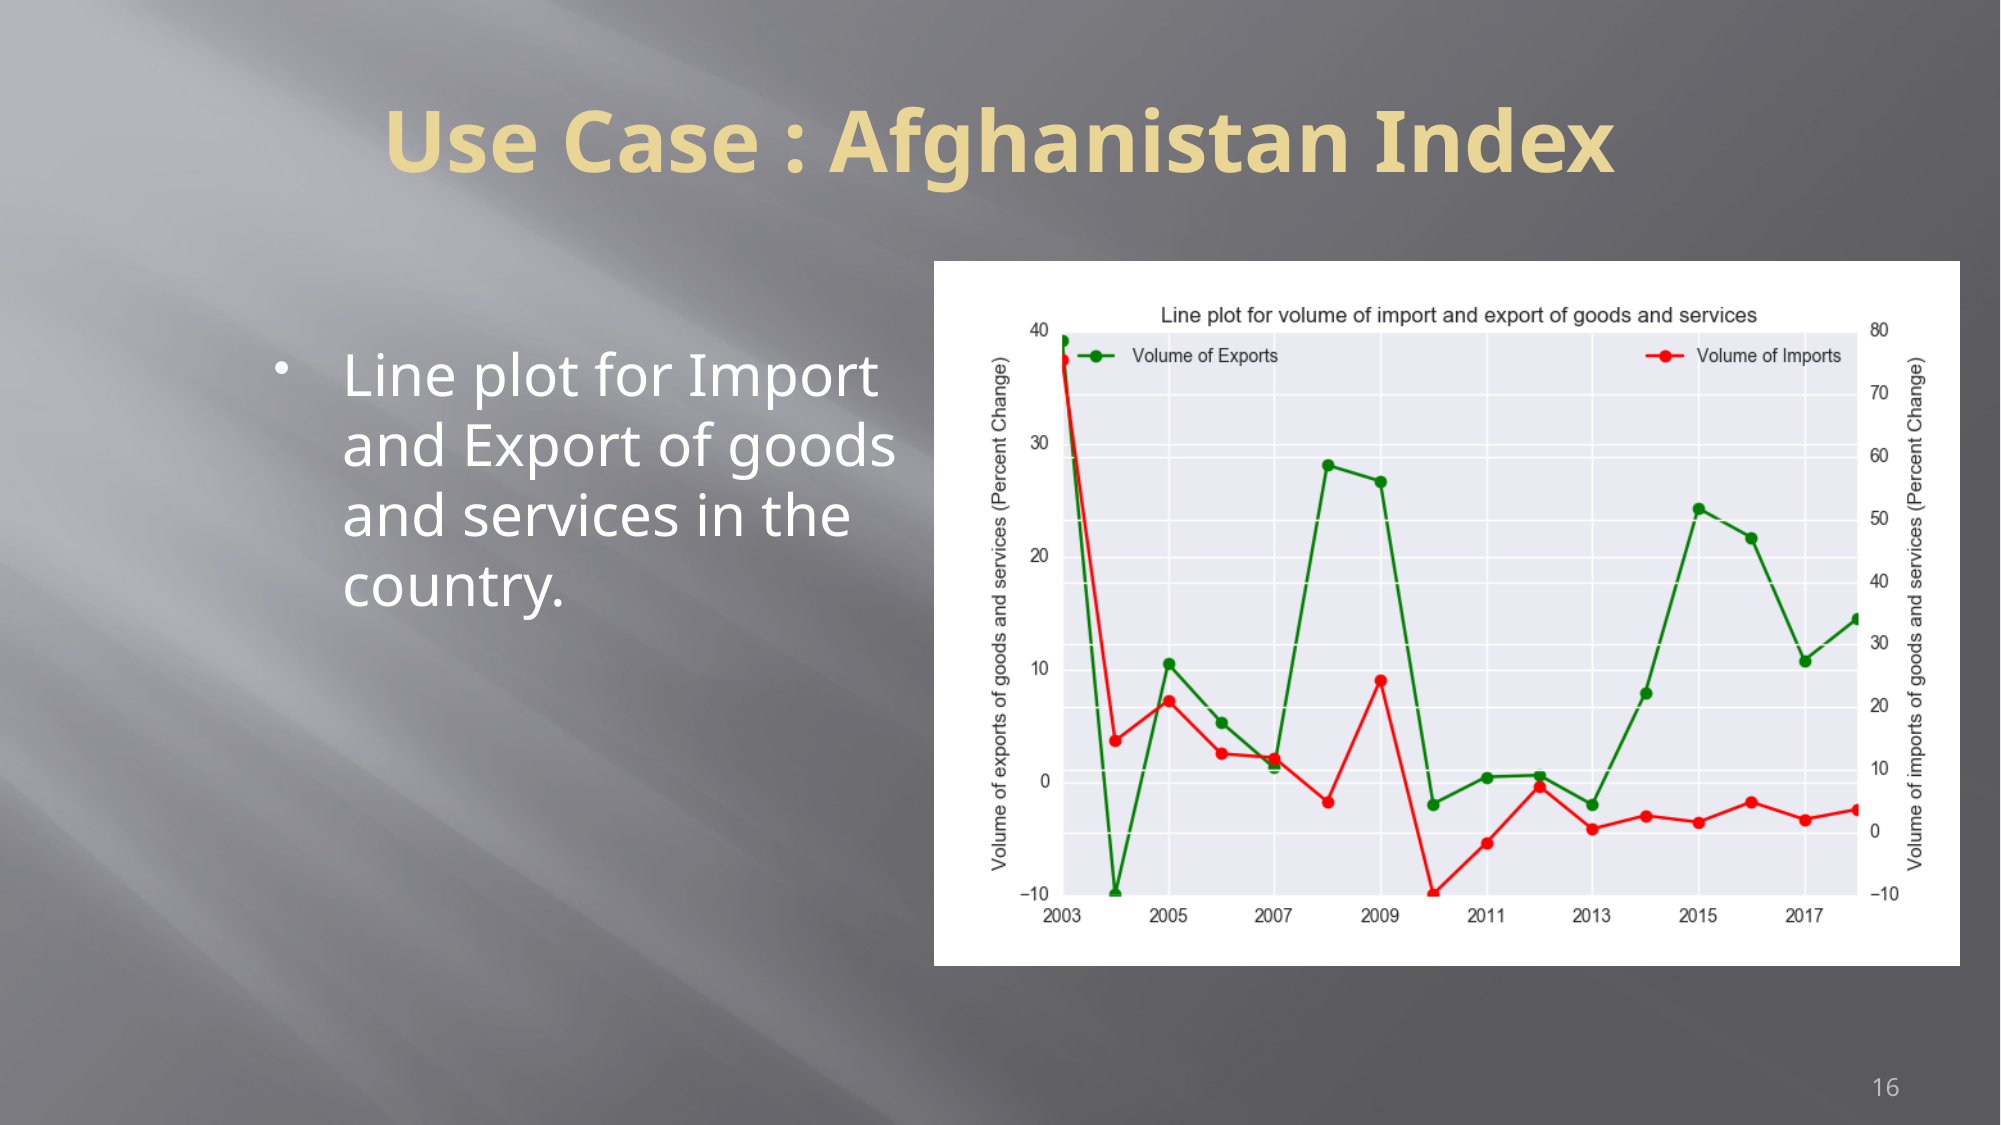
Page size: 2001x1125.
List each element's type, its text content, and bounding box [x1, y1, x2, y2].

text_box <number> [1733, 1052, 1900, 1113]
picture [0, 0, 2001, 1125]
text_box Use Case : Afghanistan Index [99, 45, 1900, 233]
text_box Line plot for Import and Export of goods and services in the country. [238, 330, 929, 897]
